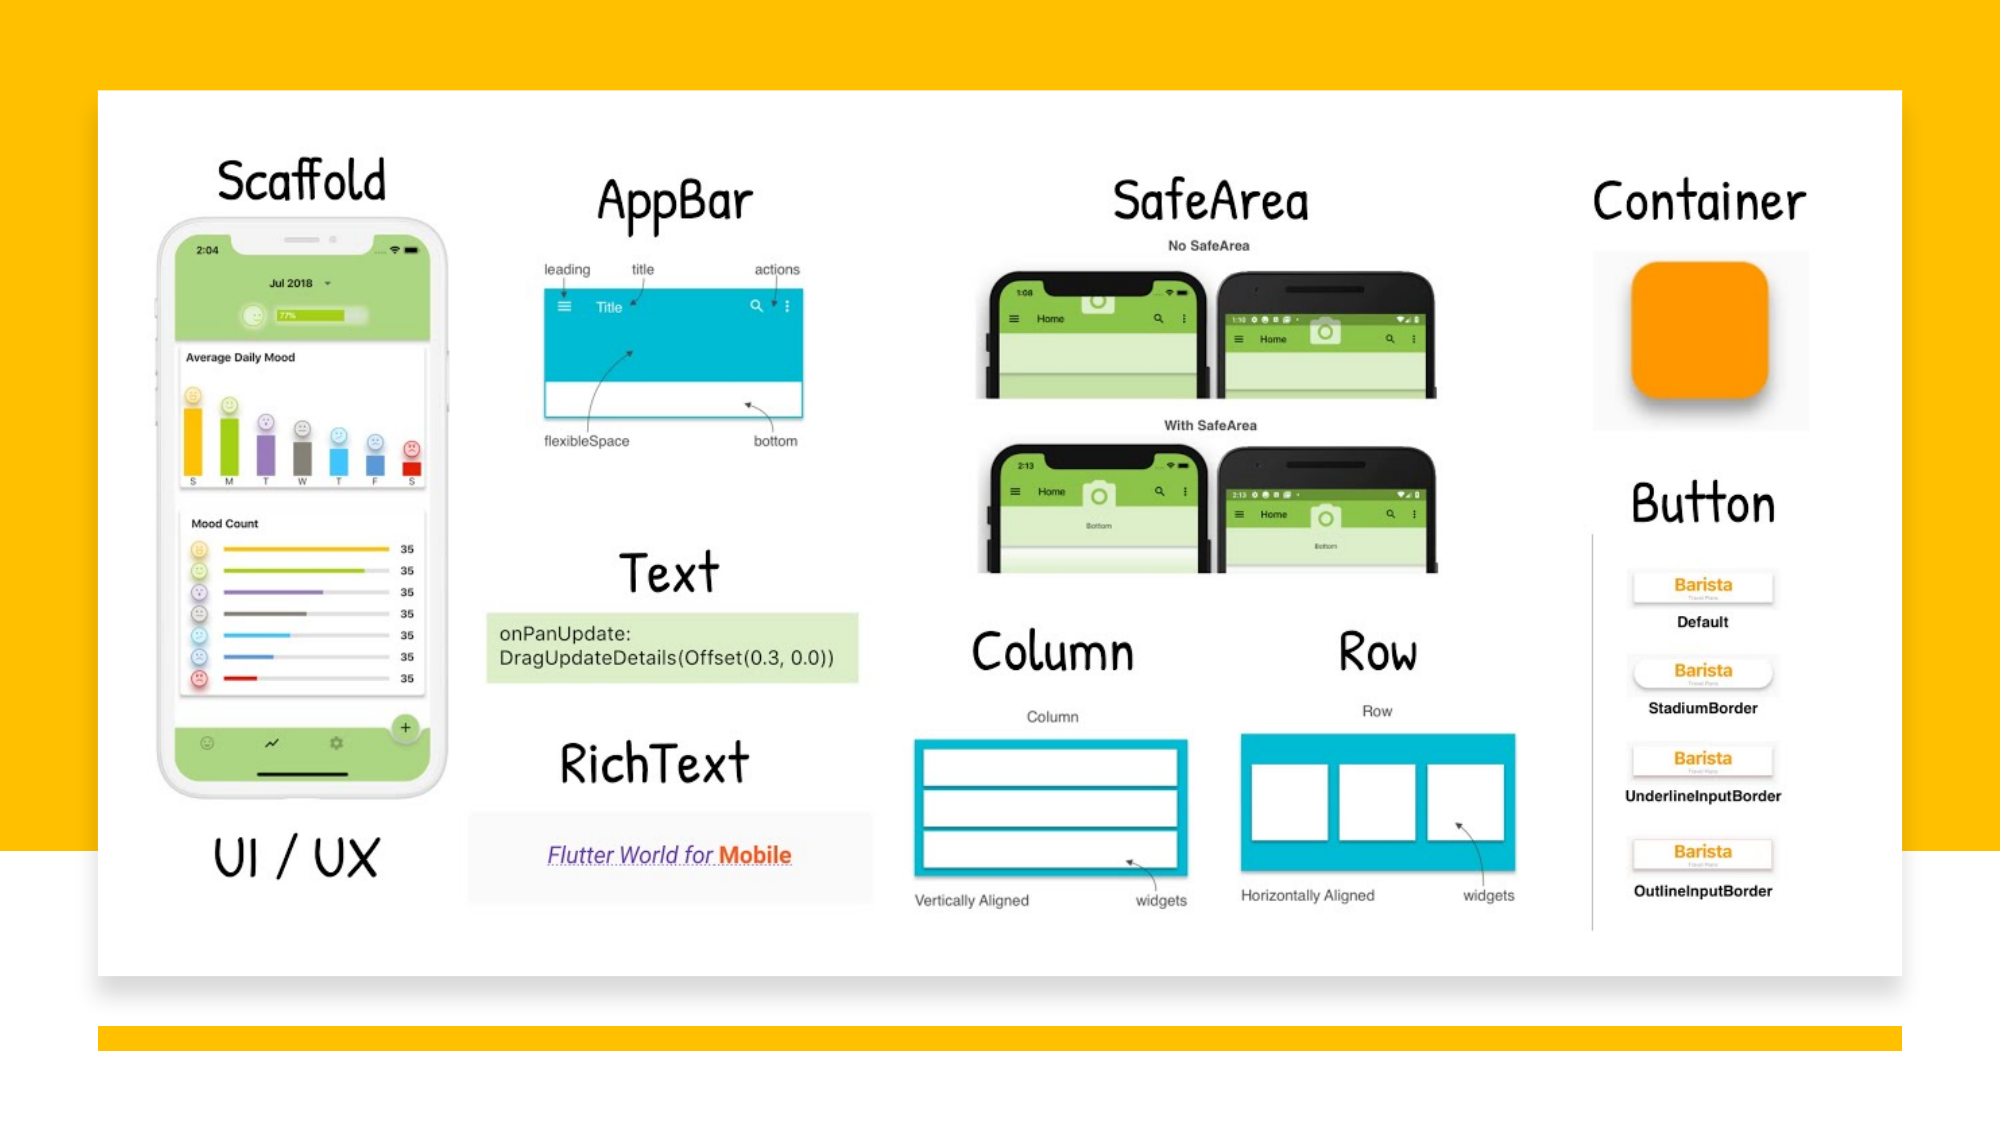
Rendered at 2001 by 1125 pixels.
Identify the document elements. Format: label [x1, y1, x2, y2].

text_box [97, 89, 1903, 977]
picture [137, 134, 1863, 932]
text_box [0, 852, 2000, 1125]
text_box [0, 0, 2000, 852]
